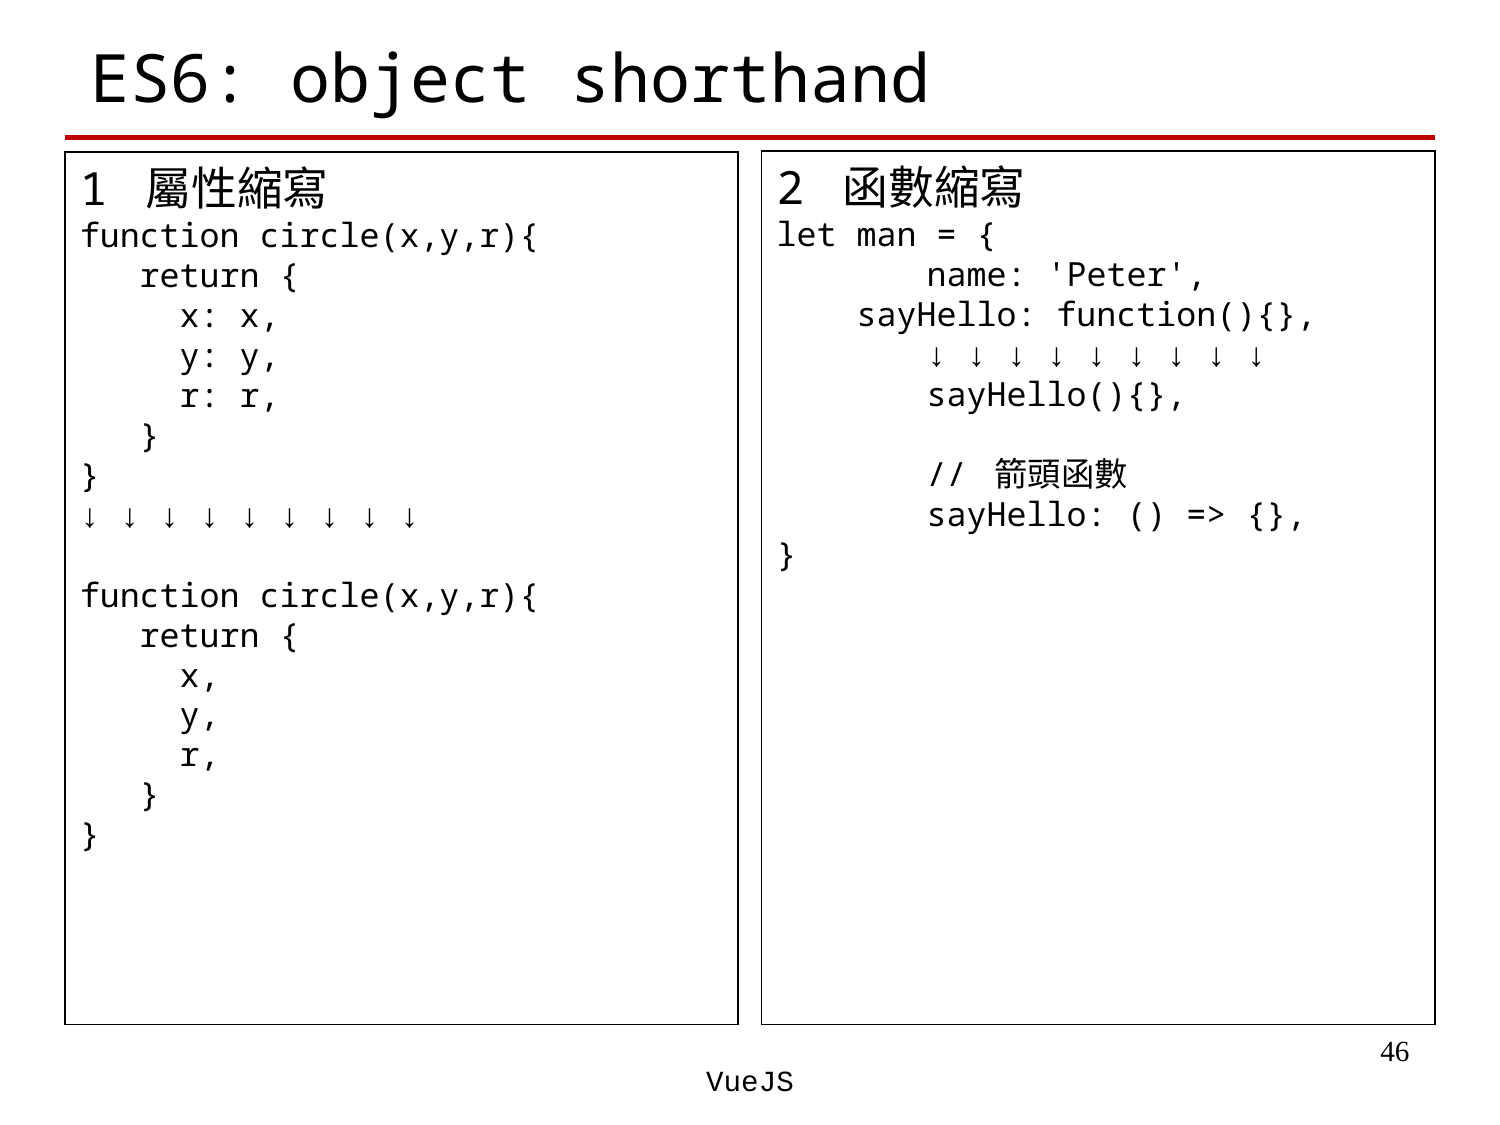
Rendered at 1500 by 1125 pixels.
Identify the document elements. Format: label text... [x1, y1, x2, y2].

title ES6: object shorthand [75, 19, 1425, 133]
text_box VueJS [512, 1054, 988, 1125]
text_box 2 函數縮寫 let man = { name: 'Peter', sayHello: function(){}, ↓ ↓ ↓ ↓ ↓ ↓ ↓ ↓ ↓ sayHello(){}, // 箭頭函數 sayHello: () => {}, } [761, 151, 1436, 1025]
text_box ‹#› [1074, 1025, 1425, 1103]
text_box 1 屬性縮寫 function circle(x,y,r){ return { x: x, y: y, r: r, } } ↓ ↓ ↓ ↓ ↓ ↓ ↓ ↓ ↓ function circle(x,y,r){ return { x, y, r, } } [64, 152, 739, 1025]
